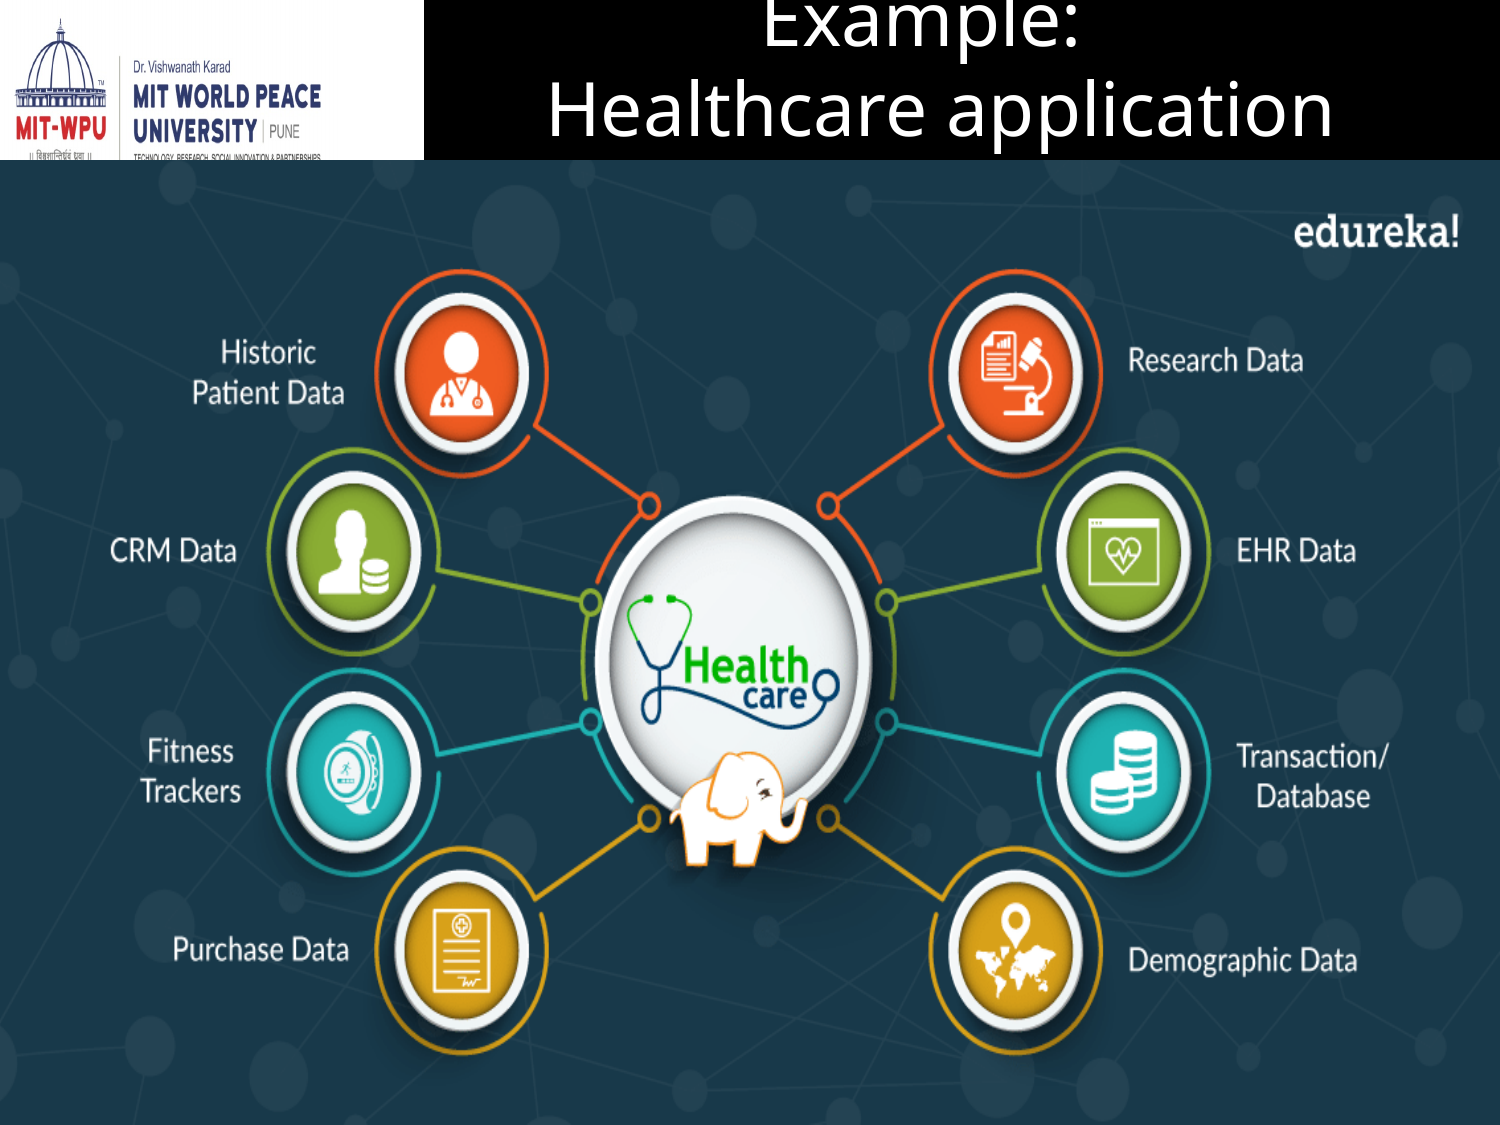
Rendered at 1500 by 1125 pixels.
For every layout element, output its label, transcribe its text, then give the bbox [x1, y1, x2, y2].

picture [0, 0, 1500, 1125]
title Example: Healthcare application [318, 46, 1500, 159]
